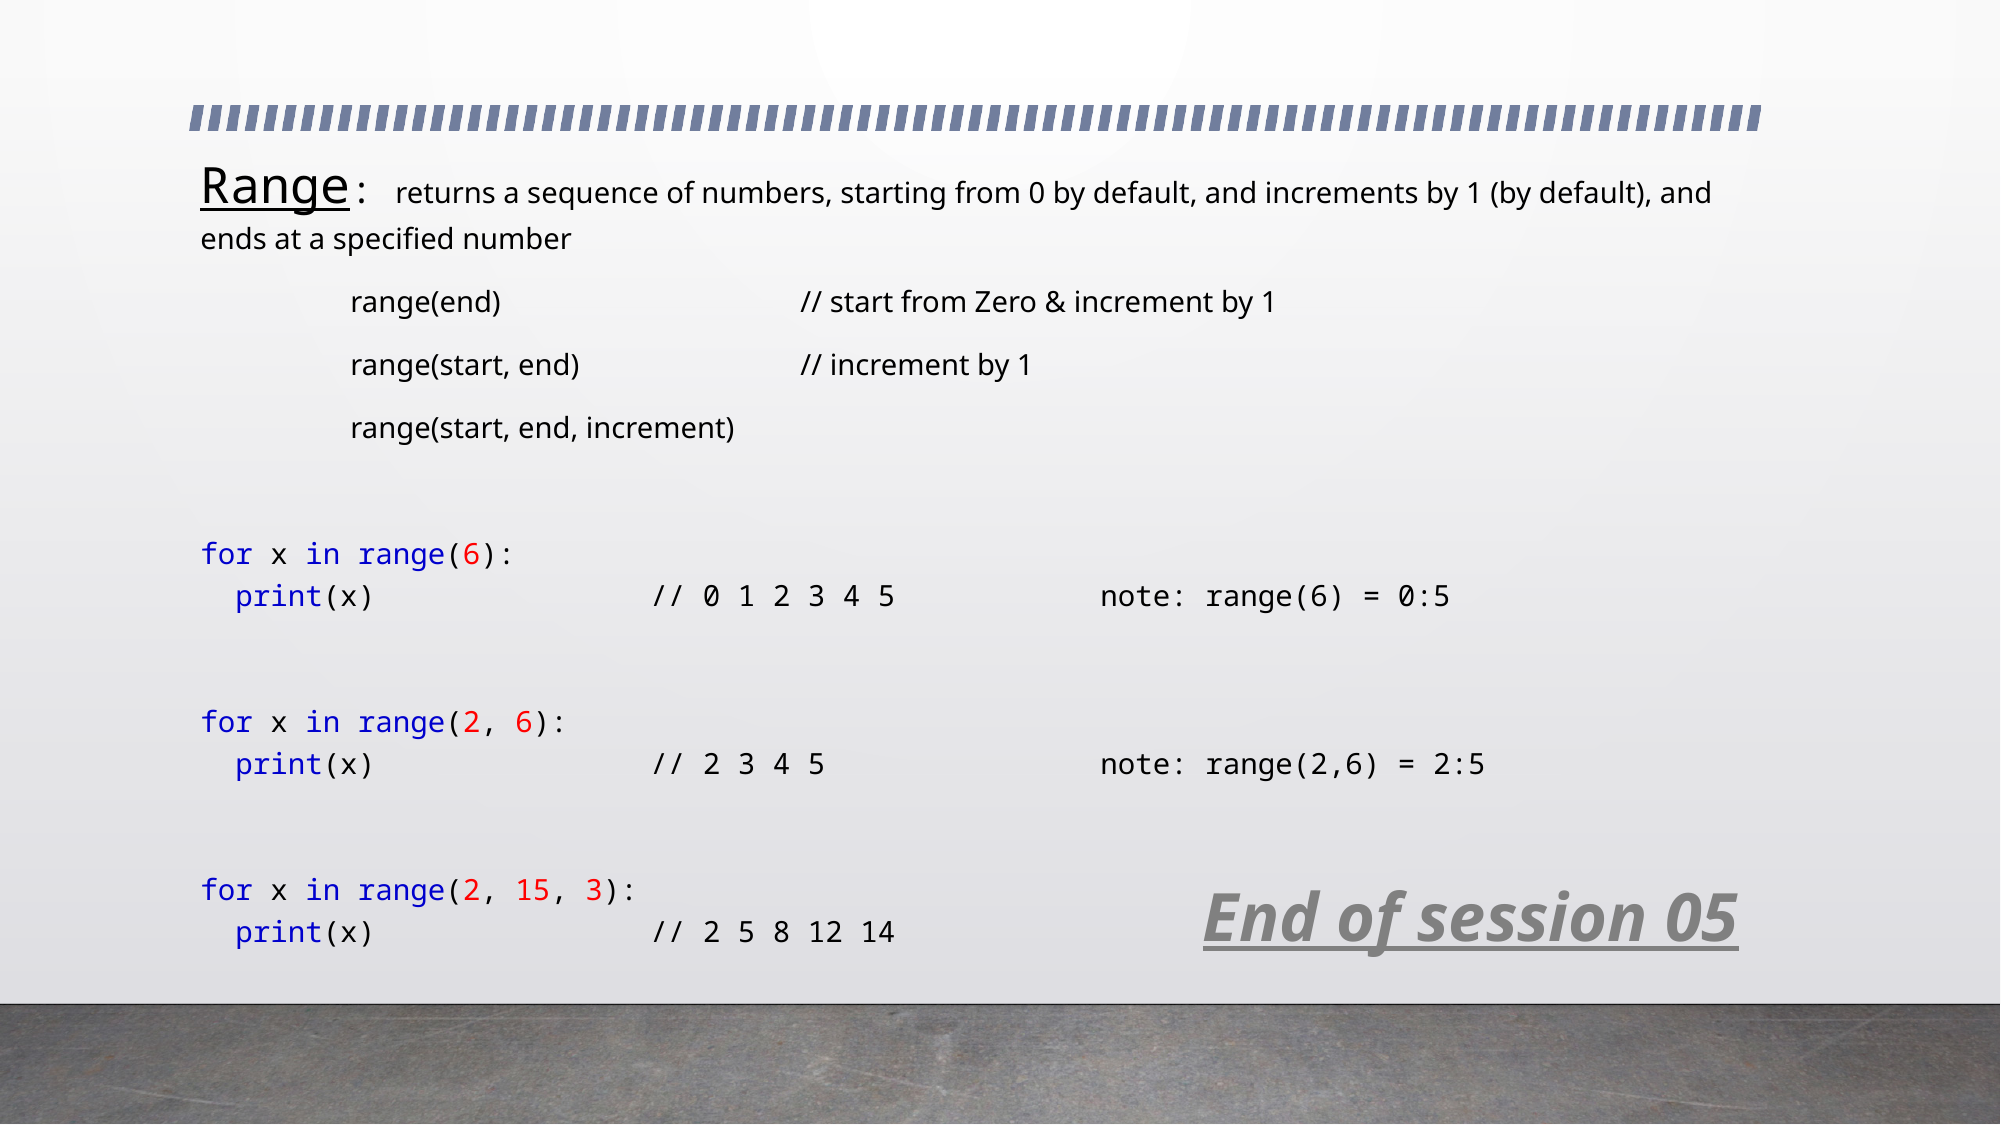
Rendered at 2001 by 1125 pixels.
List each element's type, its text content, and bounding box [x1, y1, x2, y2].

picture [0, 1004, 2000, 1124]
list Range: returns a sequence of numbers, starting from 0 by default, and increments by 1 (by default), and ends at a specified number range(end) // start from Zero & increment by 1 range(start, end) // increment by 1 range(start, end, increment) for x in range(6): print(x) // 0 1 2 3 4 5 note: range(6) = 0:5 for x in range(2, 6): print(x) // 2 3 4 5 note: range(2,6) = 2:5 for x in range(2, 15, 3): print(x) // 2 5 8 12 14 [185, 134, 1761, 985]
text_box End of session 05 [1127, 867, 1815, 963]
